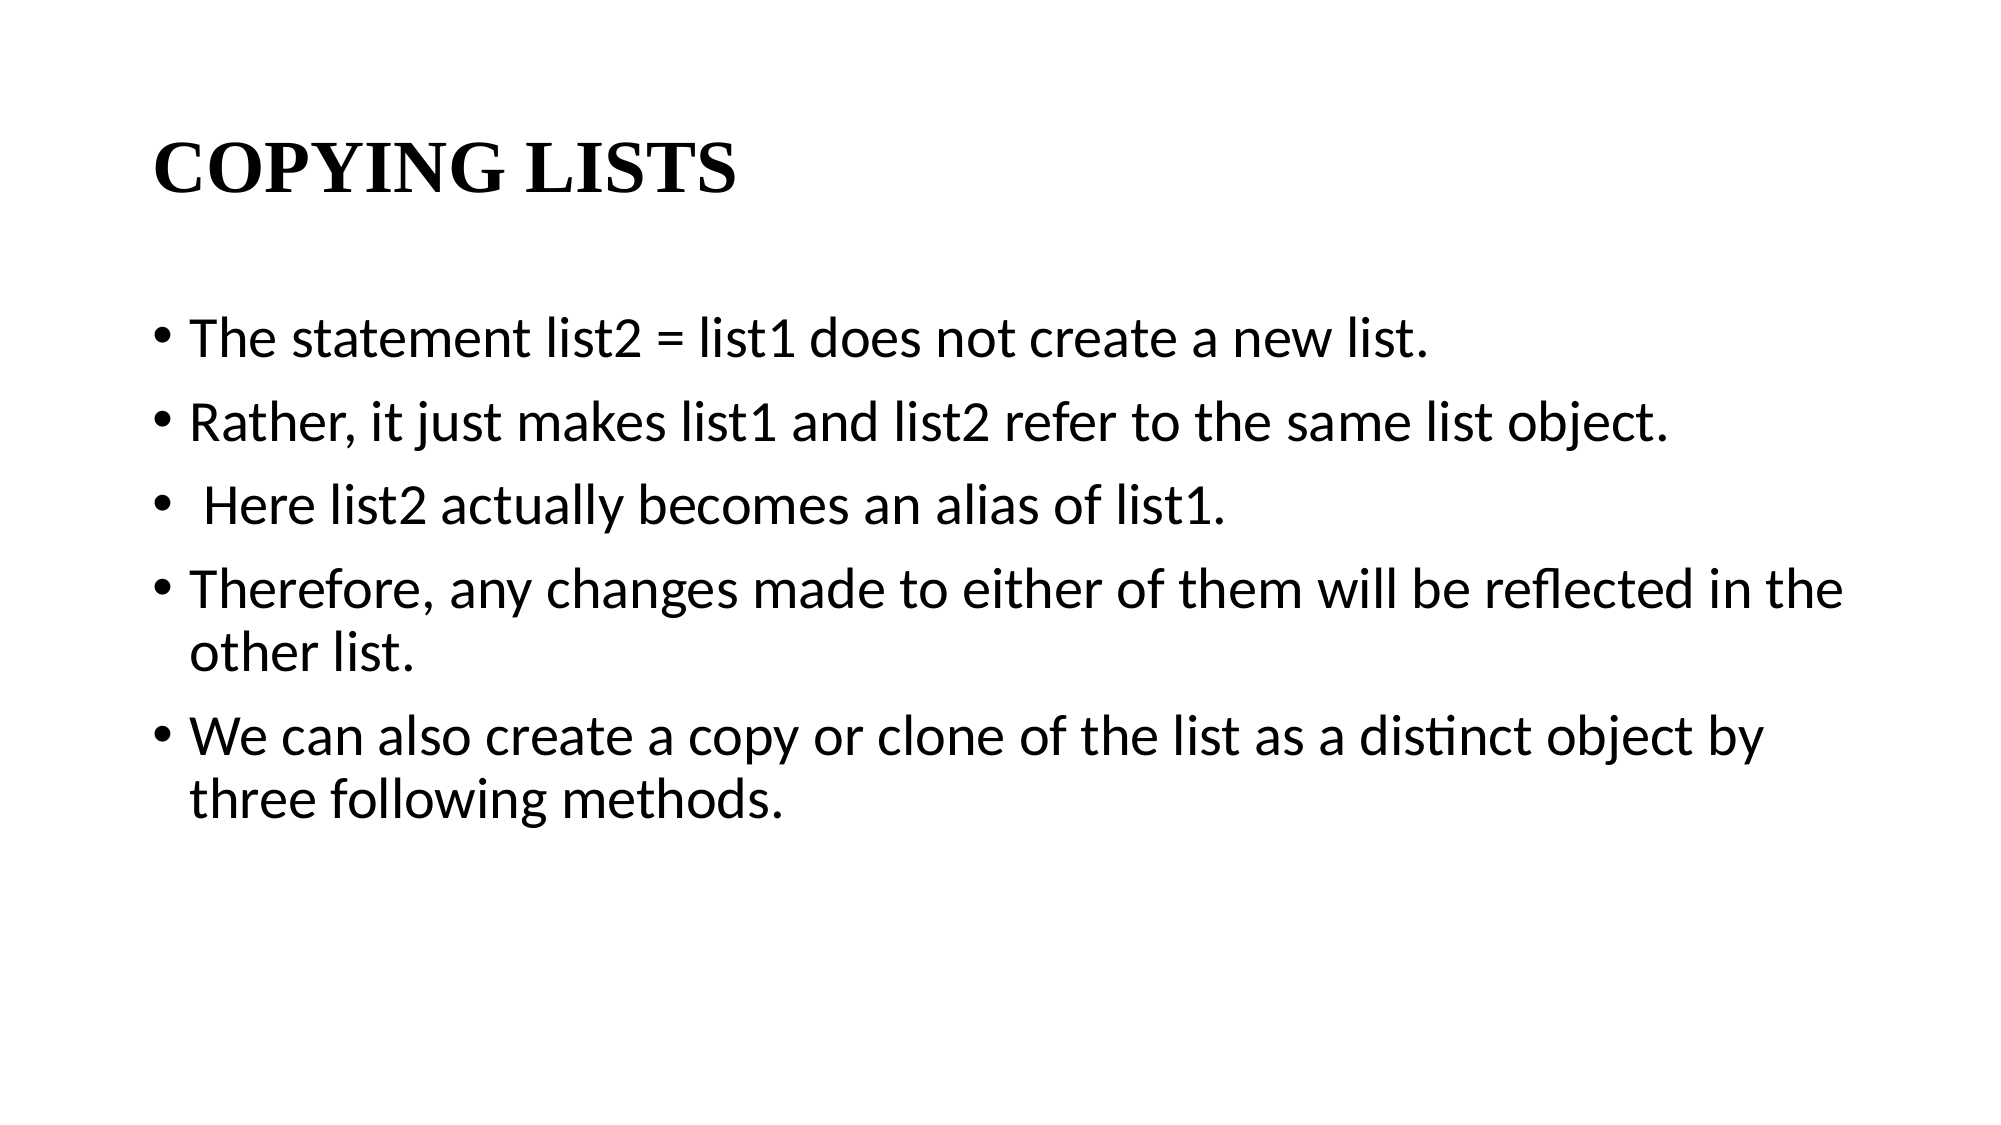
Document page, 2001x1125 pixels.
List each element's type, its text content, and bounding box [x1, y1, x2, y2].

title COPYING LISTS [137, 59, 1863, 278]
list The statement list2 = list1 does not create a new list. Rather, it just makes list1 and list2 refer to the same list object. Here list2 actually becomes an alias of list1. Therefore, any changes made to either of them will be reflected in the other list. We can also create a copy or clone of the list as a distinct object by three following methods. [137, 299, 1863, 1014]
